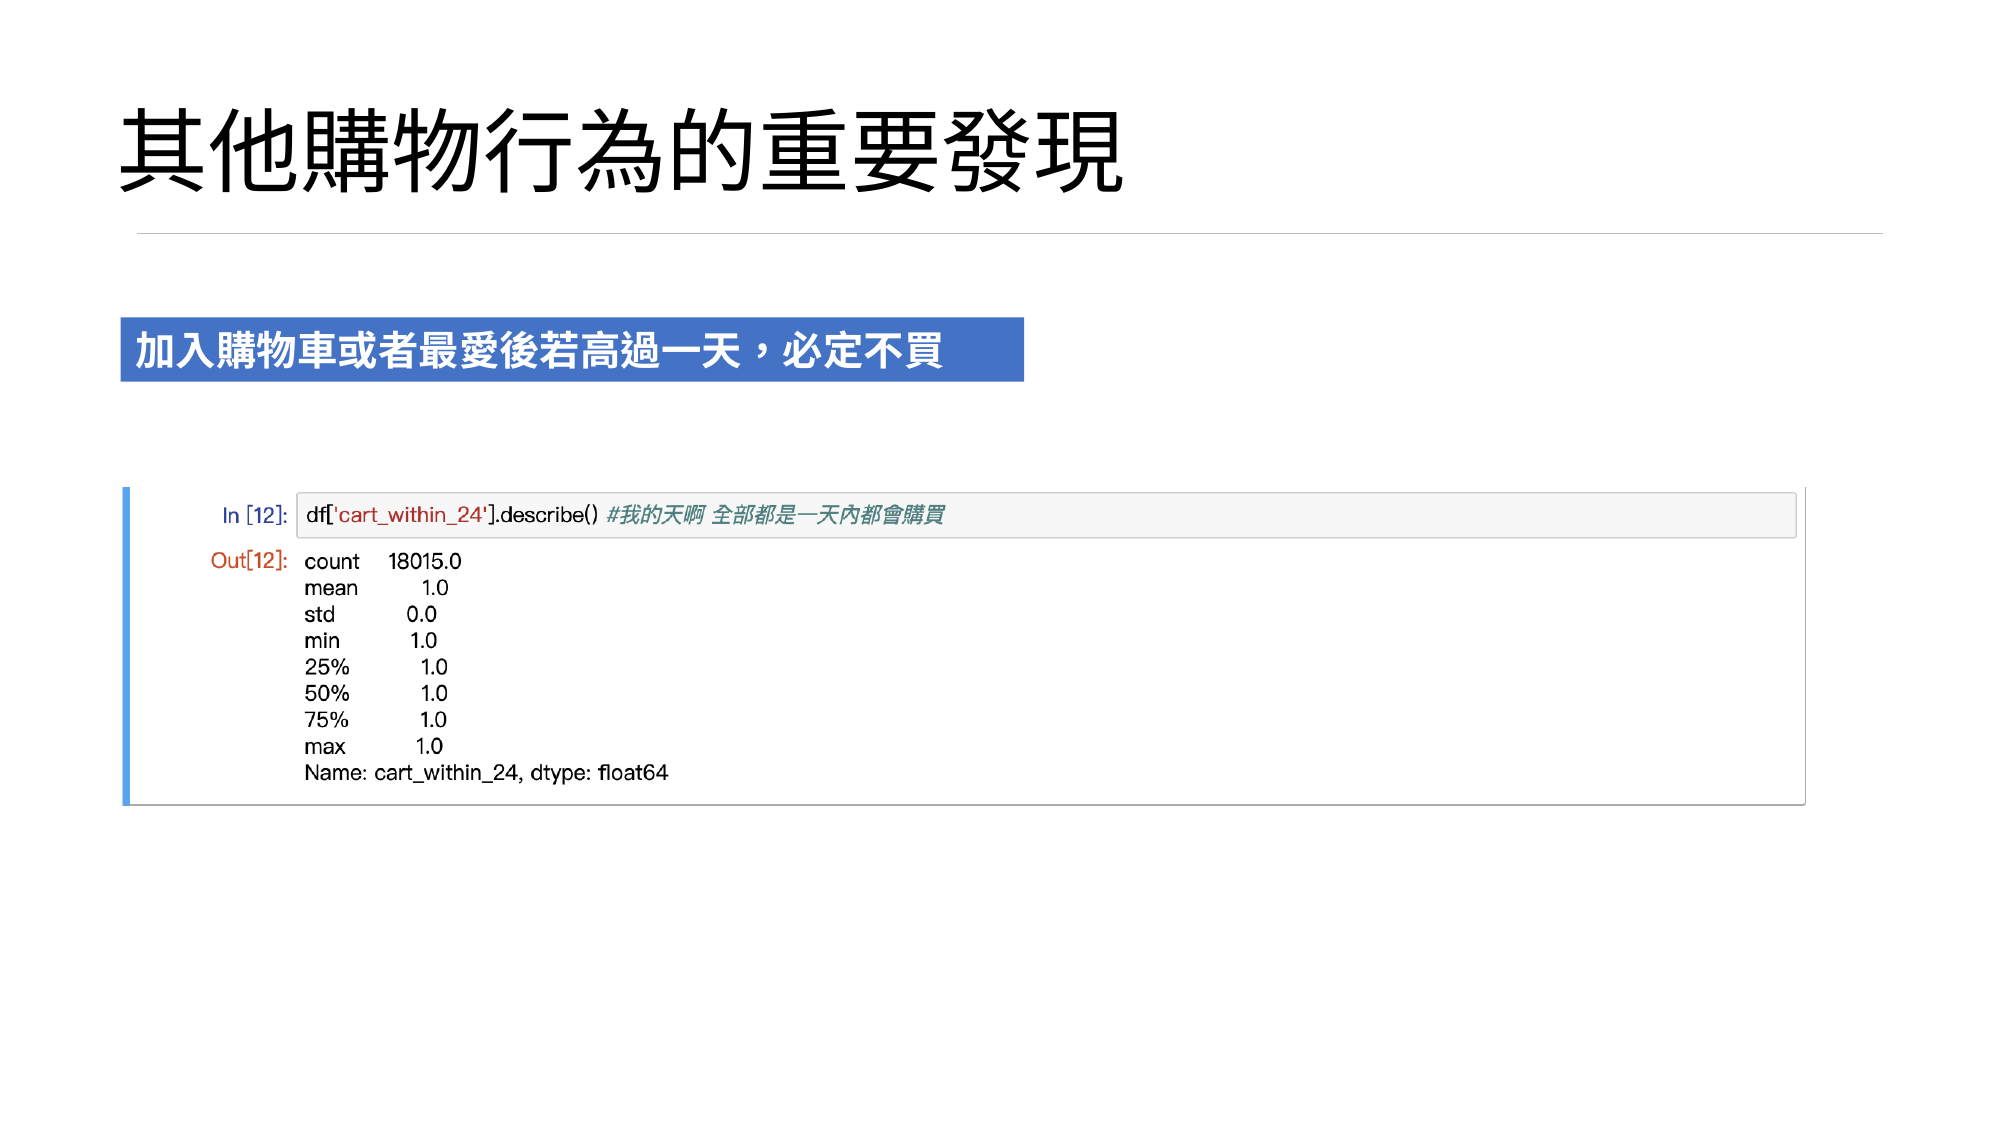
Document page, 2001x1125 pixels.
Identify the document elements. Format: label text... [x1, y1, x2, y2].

text_box 其他購物行為的重要發現 [101, 47, 1827, 265]
text_box 加入購物車或者最愛後若高過一天，必定不買 [120, 317, 1025, 382]
picture [101, 487, 1827, 820]
